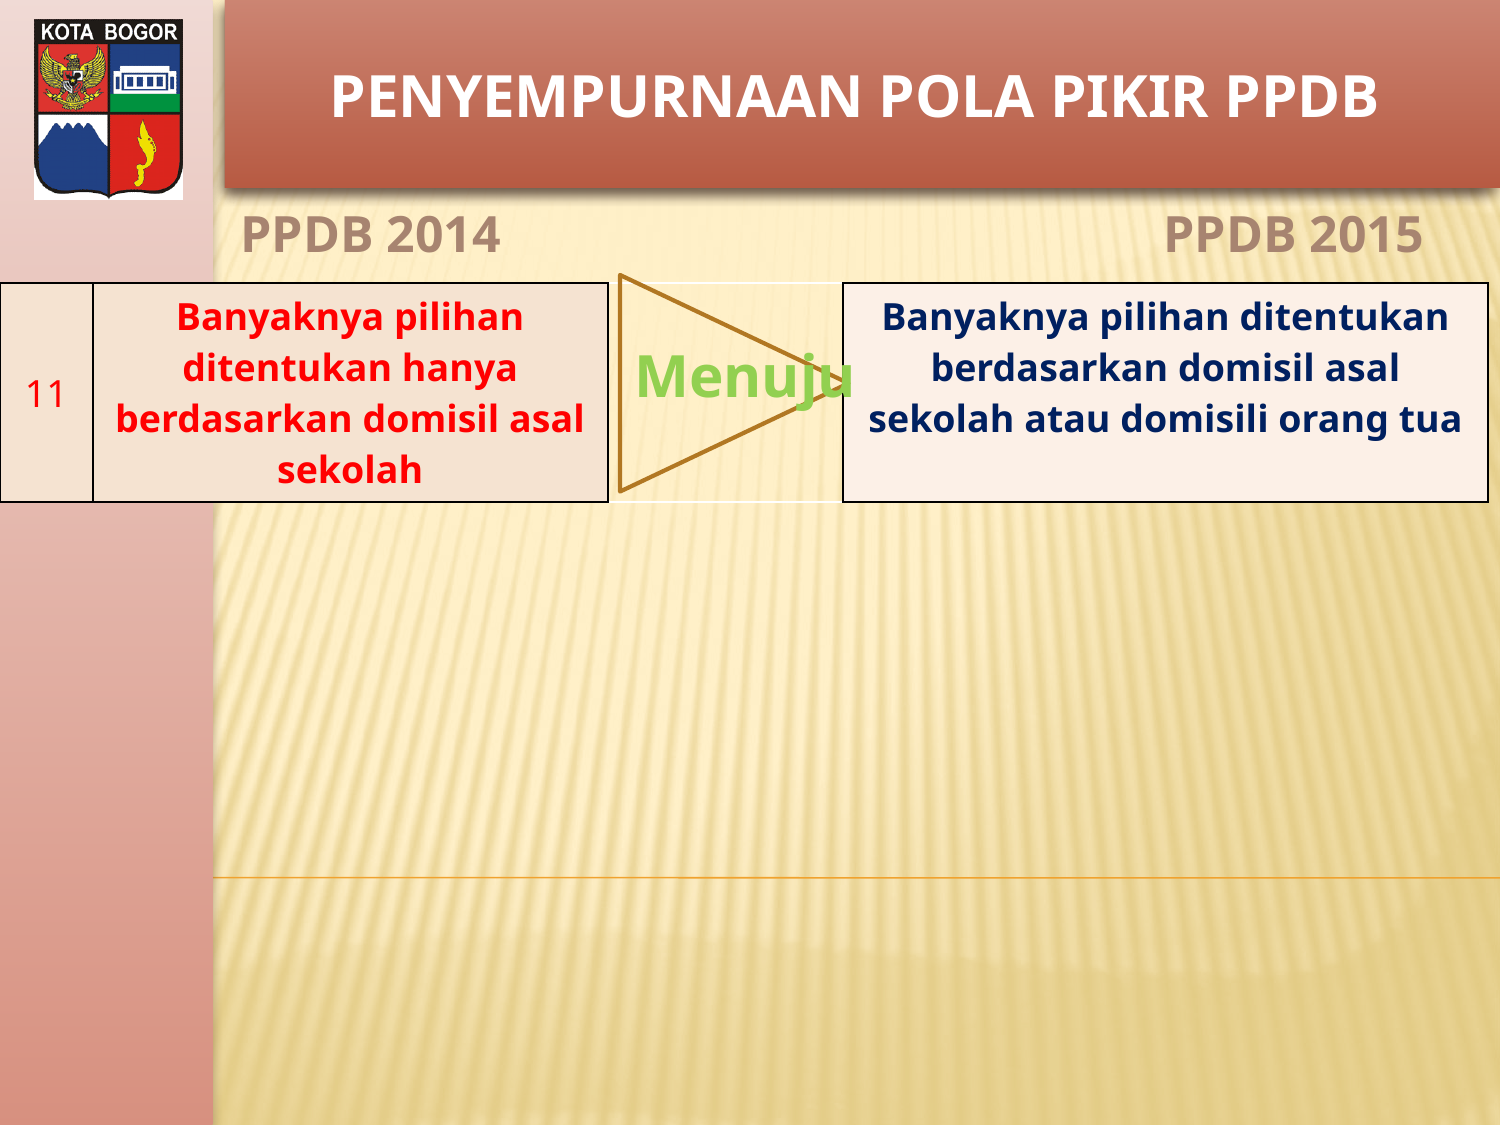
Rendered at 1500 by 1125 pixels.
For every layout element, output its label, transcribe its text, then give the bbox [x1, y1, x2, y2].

text_box PPDB 2014 PPDB 2015 [0, 194, 1500, 281]
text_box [619, 274, 918, 492]
picture [34, 18, 184, 201]
text_box [0, 503, 213, 1125]
table_header 11 [1, 284, 92, 501]
text_box [0, 0, 213, 194]
table_header Banyaknya pilihan ditentukan berdasarkan domisil asal sekolah atau domisili orang tua [925, 284, 1487, 501]
text_box PENYEMPURNAAN POLA PIKIR PPDB [224, 0, 1500, 188]
table_header Banyaknya pilihan ditentukan hanya berdasarkan domisil asal sekolah [94, 284, 607, 501]
